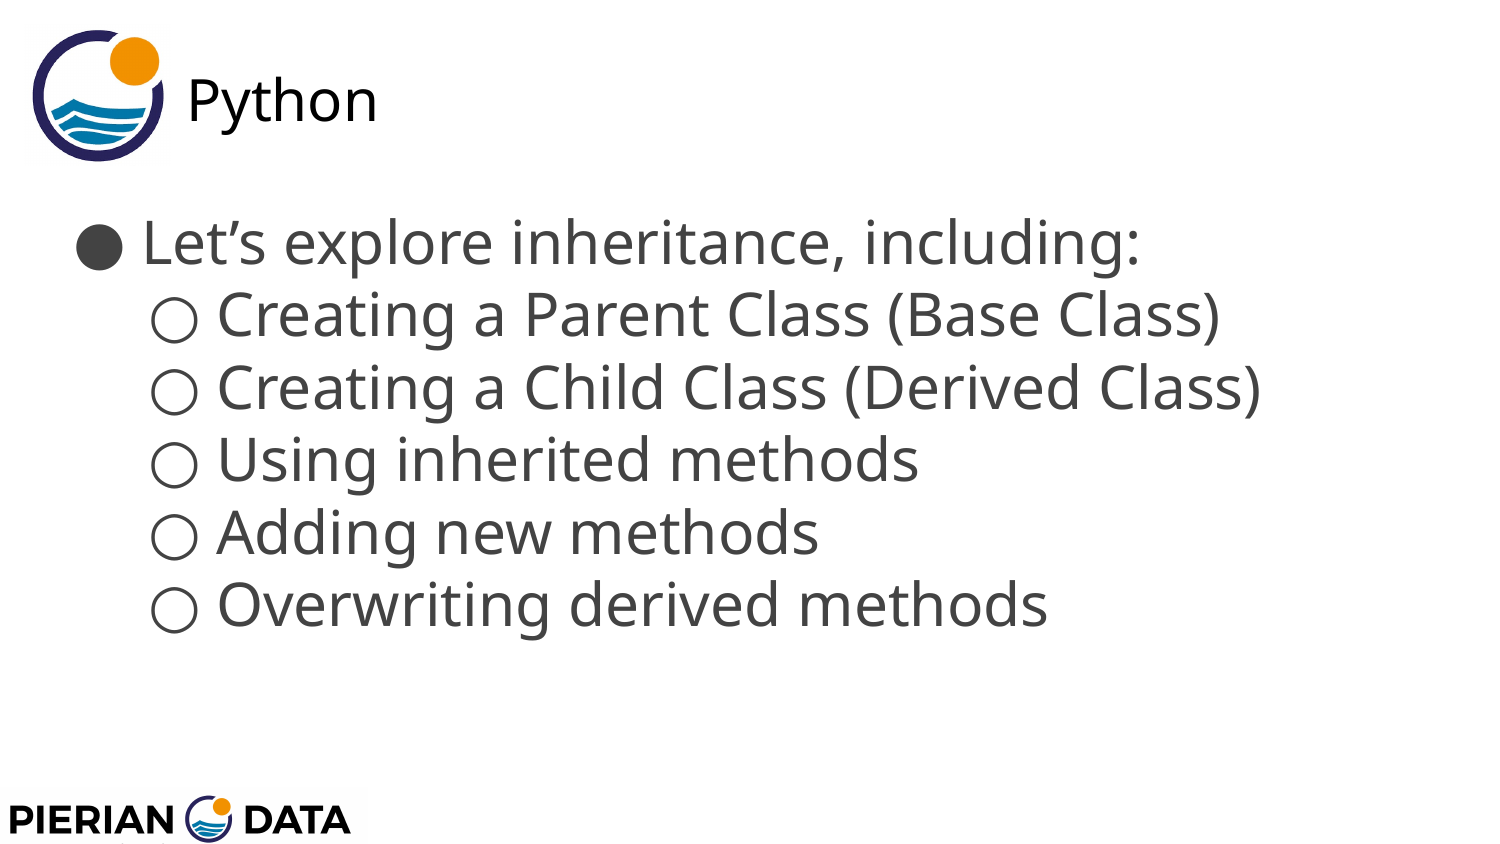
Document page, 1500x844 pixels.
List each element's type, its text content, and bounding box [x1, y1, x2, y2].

list Let’s explore inheritance, including: Creating a Parent Class (Base Class) Creating a Child Class (Derived Class) Using inherited methods Adding new methods Overwriting derived methods [51, 189, 1476, 750]
picture [0, 787, 368, 844]
picture [24, 24, 172, 167]
title Python [176, 48, 1449, 143]
